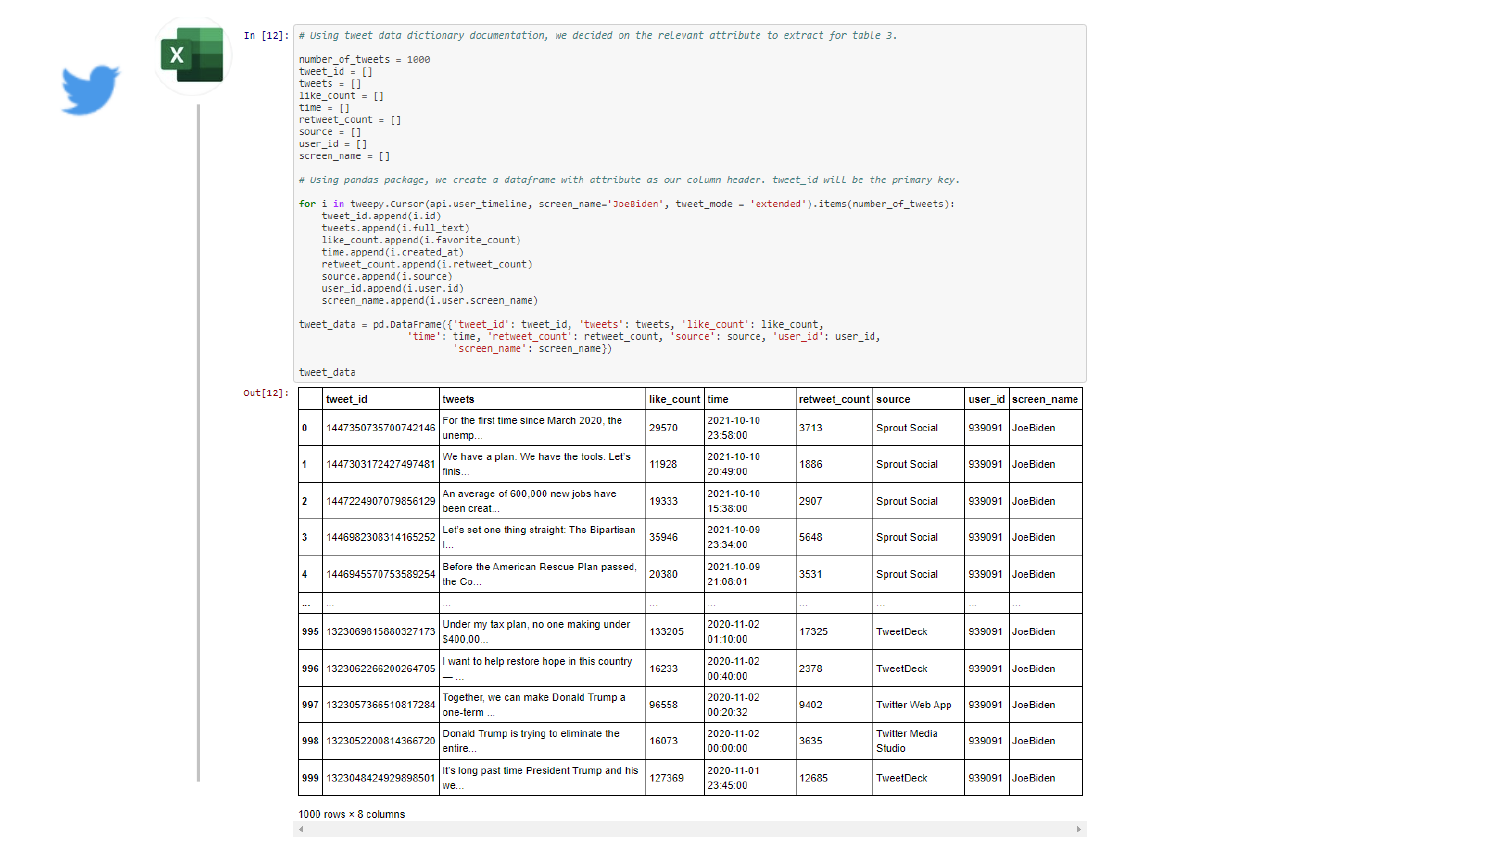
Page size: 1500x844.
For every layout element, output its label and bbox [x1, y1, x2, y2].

picture [24, 24, 148, 138]
picture [154, 16, 1101, 844]
